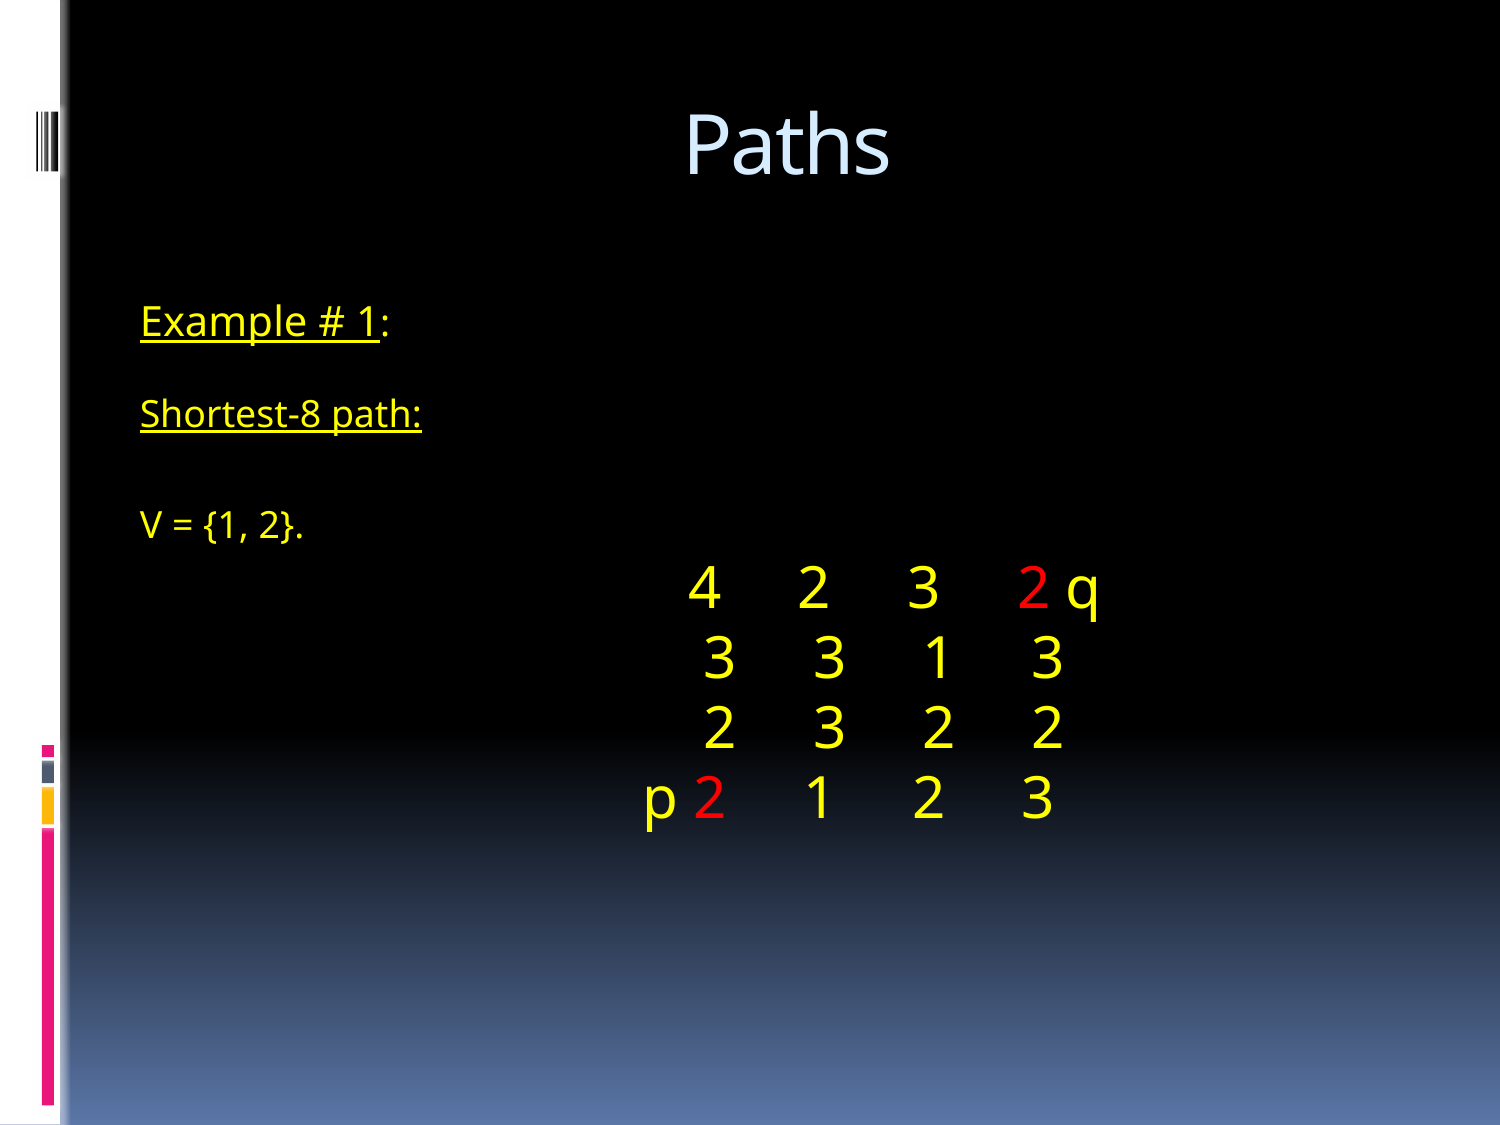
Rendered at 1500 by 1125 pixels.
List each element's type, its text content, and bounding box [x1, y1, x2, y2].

text_box Example # 1: Shortest-8 path: V = {1, 2}. 4 2 3 2 q 3 3 1 3 2 3 2 2 p 2 1 2 3 [124, 287, 1313, 883]
title Paths [150, 83, 1425, 234]
